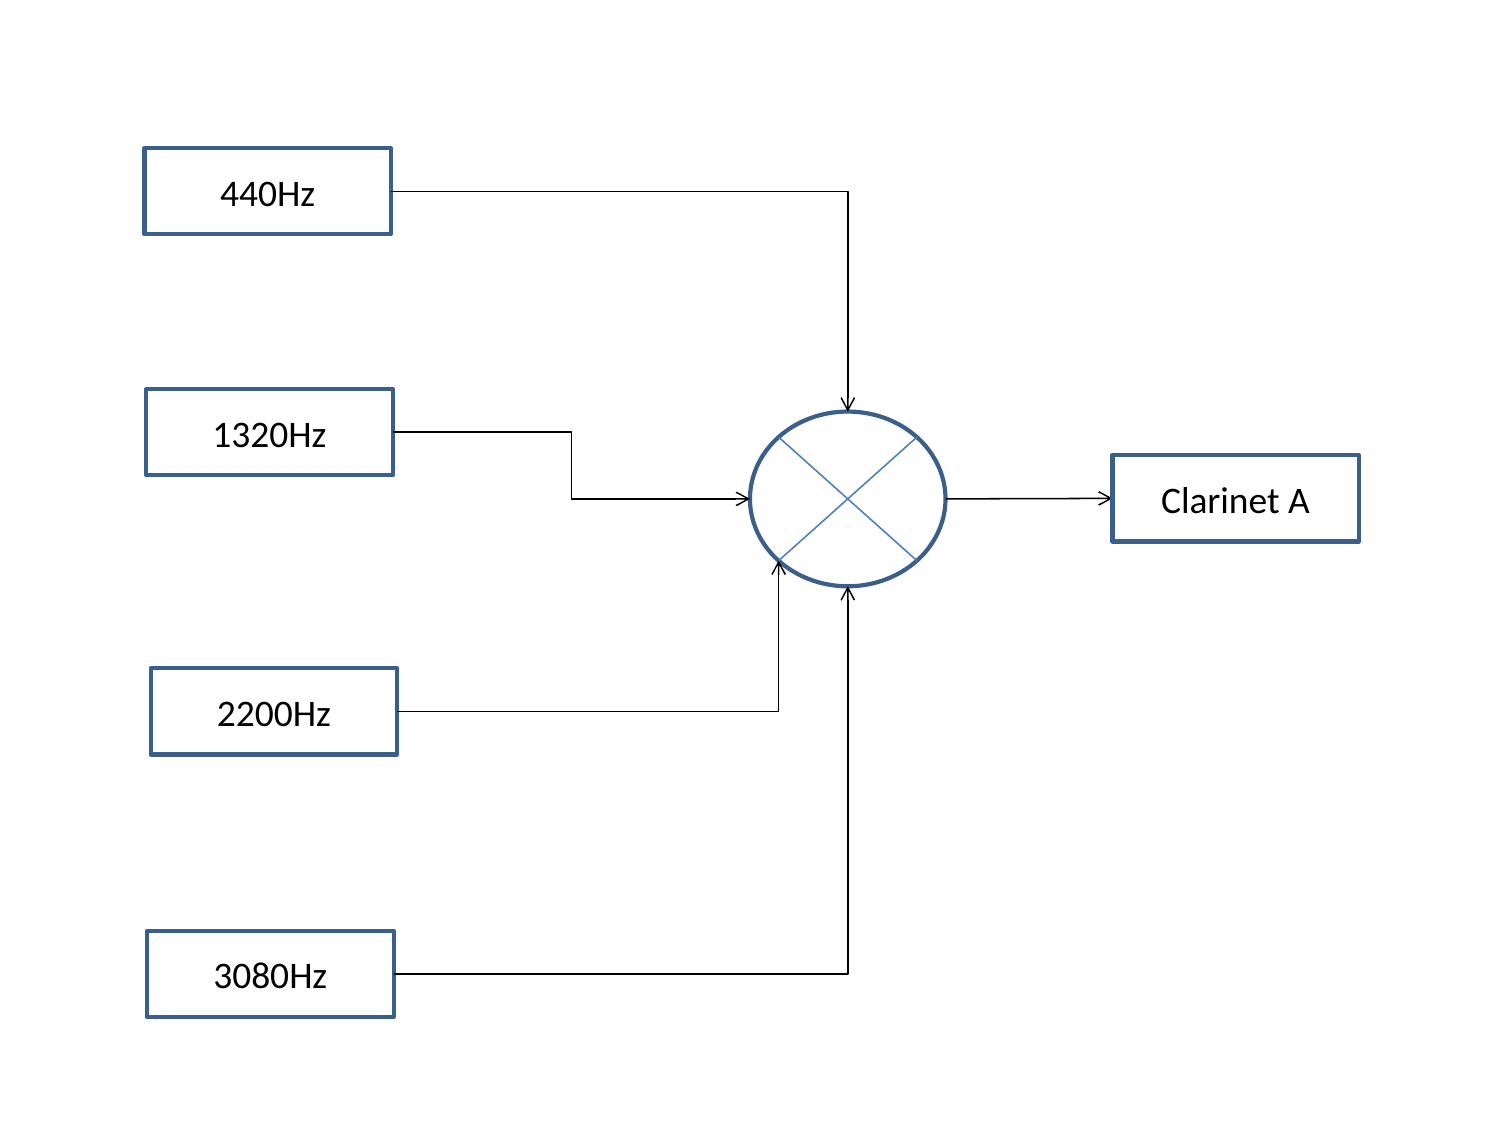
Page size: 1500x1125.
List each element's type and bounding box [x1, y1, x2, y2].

text_box [144, 148, 1360, 1018]
